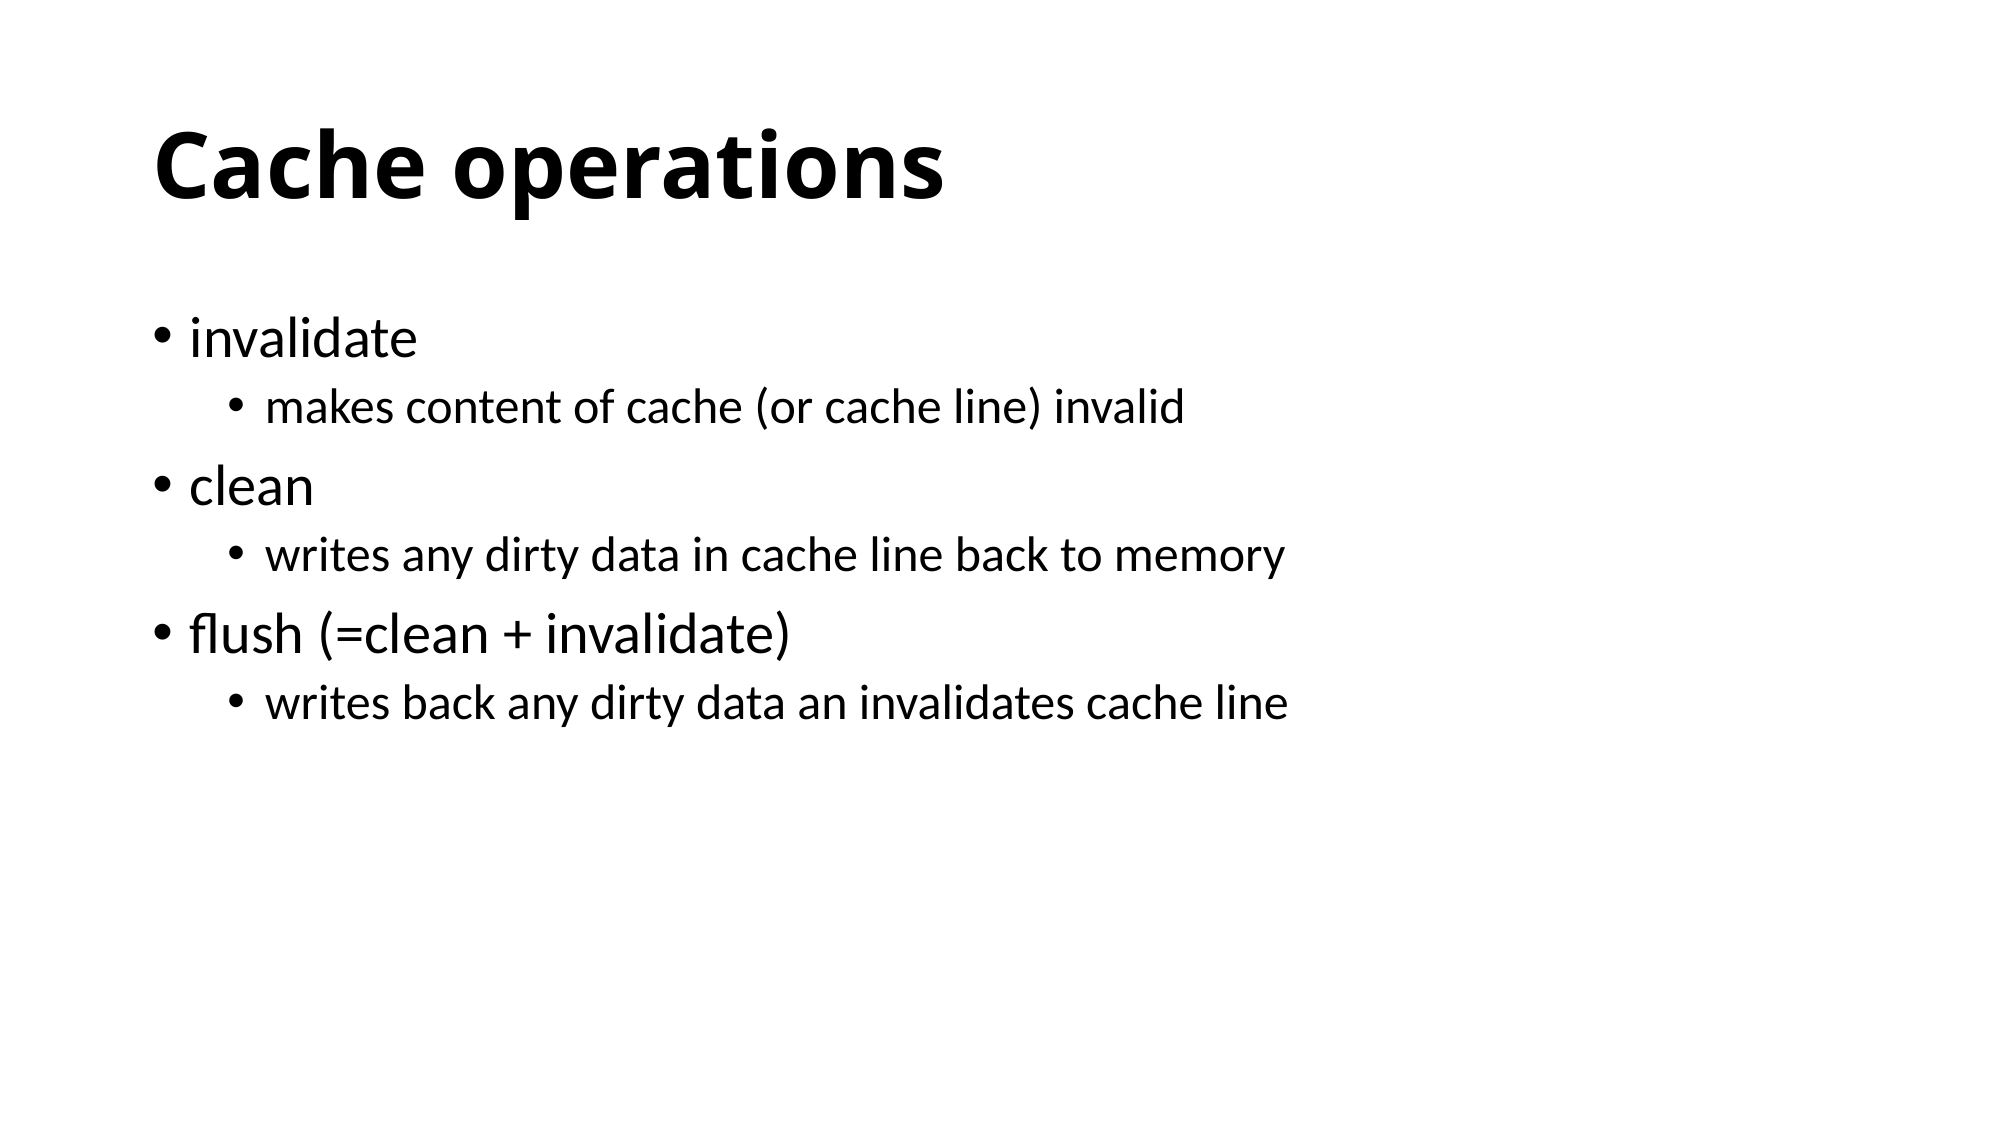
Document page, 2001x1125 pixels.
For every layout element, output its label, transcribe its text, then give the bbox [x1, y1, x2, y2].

title Cache operations [137, 59, 1863, 278]
list invalidate makes content of cache (or cache line) invalid clean writes any dirty data in cache line back to memory flush (=clean + invalidate) writes back any dirty data an invalidates cache line [137, 299, 1863, 1014]
